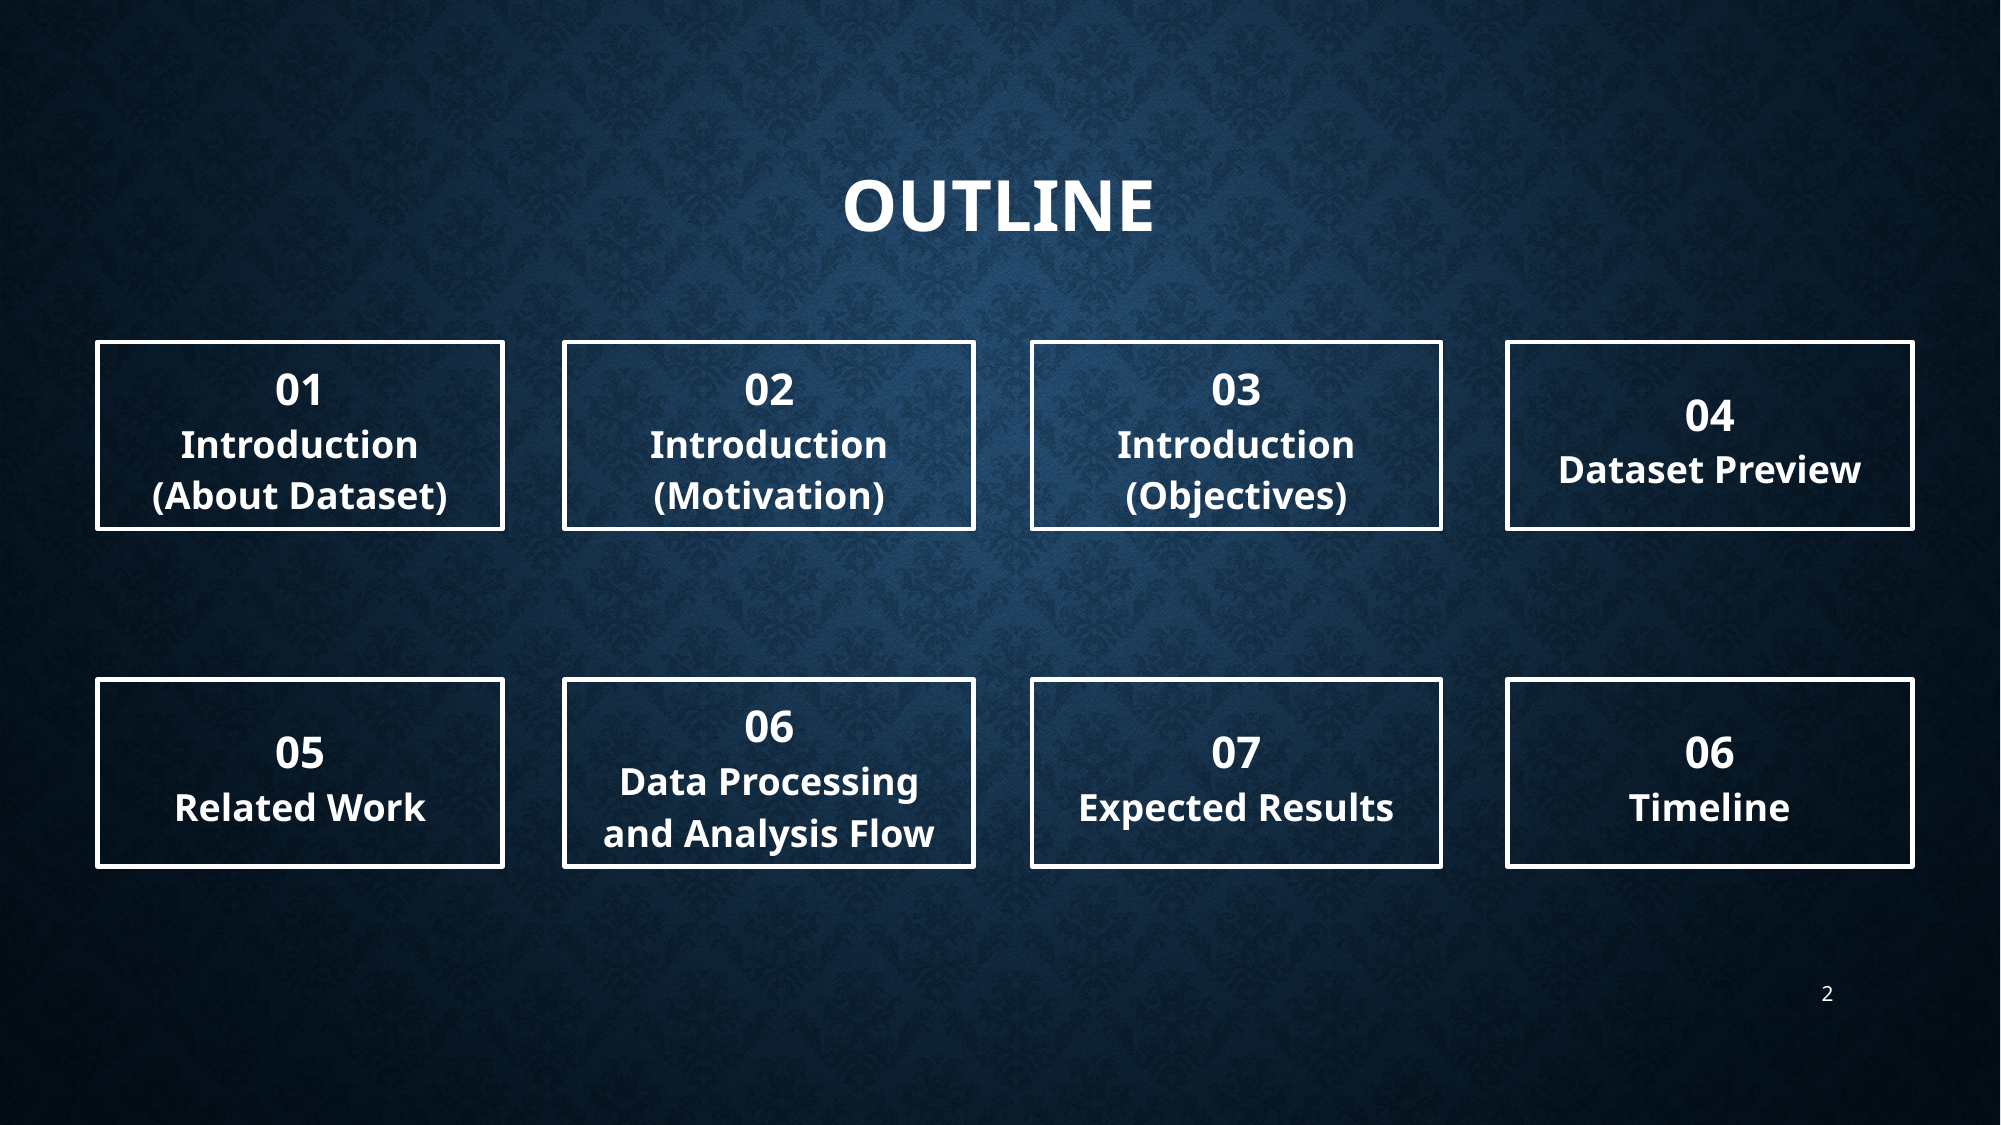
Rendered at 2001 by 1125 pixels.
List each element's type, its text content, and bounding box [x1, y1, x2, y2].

title OUTLINE [149, 99, 1849, 318]
slide_number 2 [1724, 965, 1849, 1025]
picture [0, 0, 2001, 1125]
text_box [97, 341, 1913, 867]
